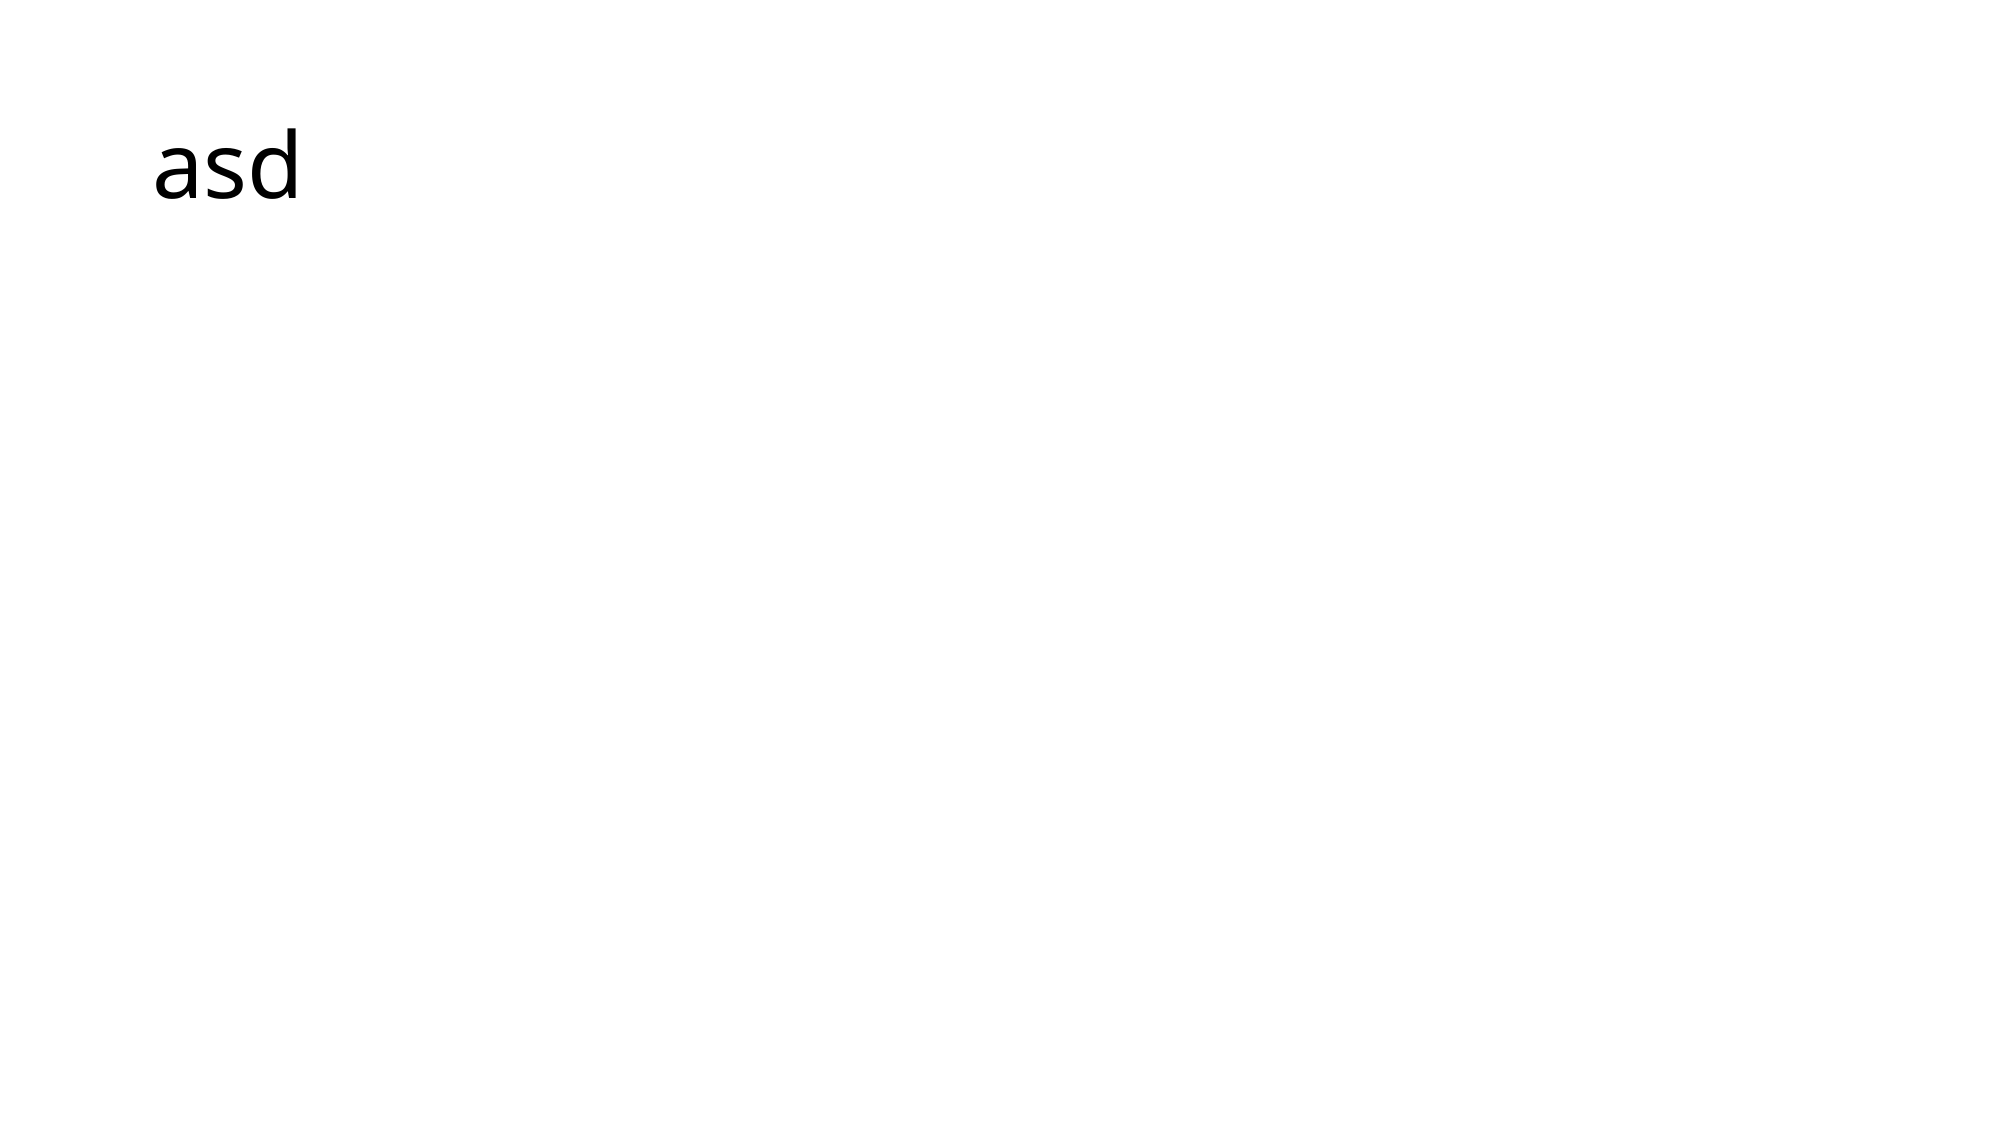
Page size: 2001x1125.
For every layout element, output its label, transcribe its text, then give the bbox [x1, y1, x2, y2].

title asd [137, 59, 1863, 278]
